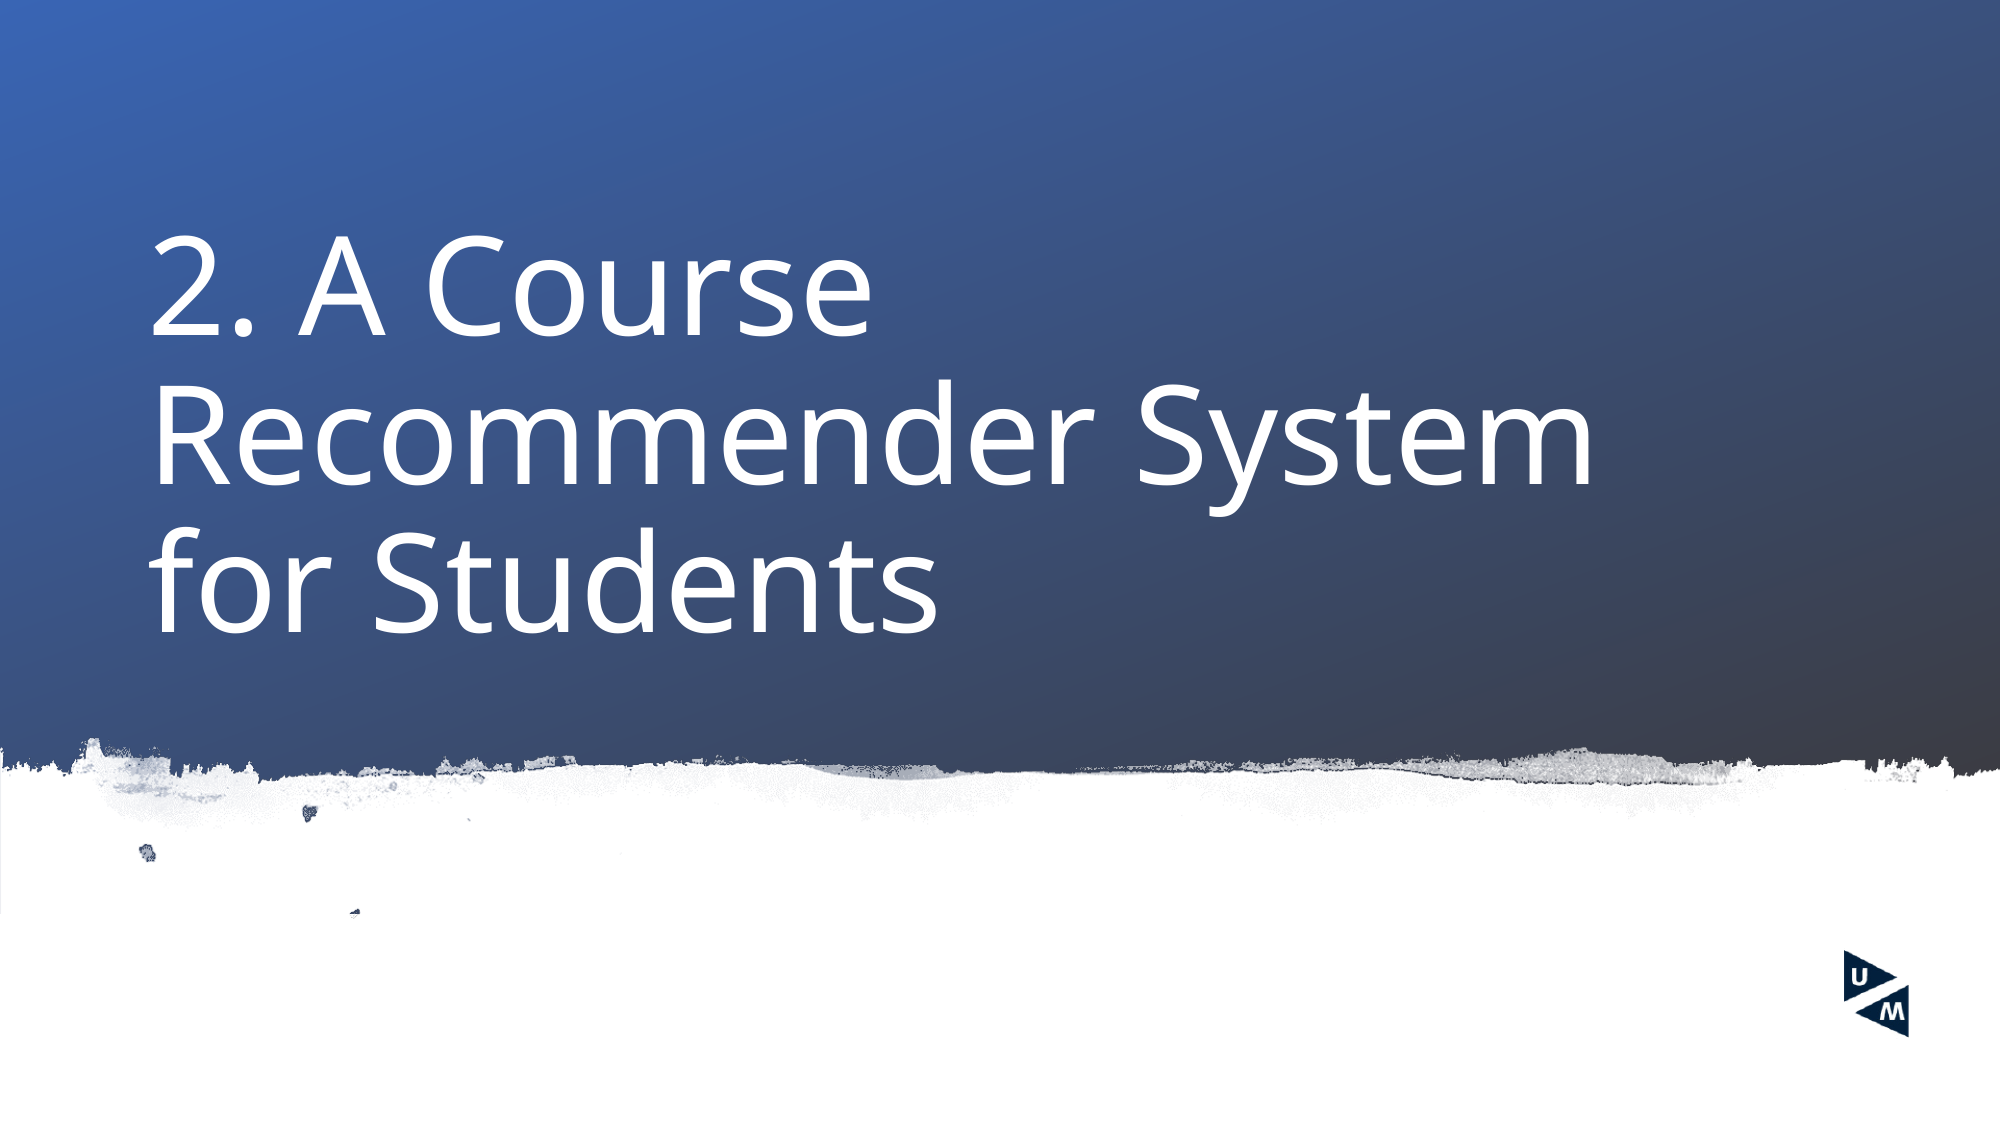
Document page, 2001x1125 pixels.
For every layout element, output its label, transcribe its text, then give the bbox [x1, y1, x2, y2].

picture [0, 624, 2000, 1125]
title 2. A Course Recommender System for Students [131, 195, 1776, 624]
text_box [0, 0, 2000, 624]
